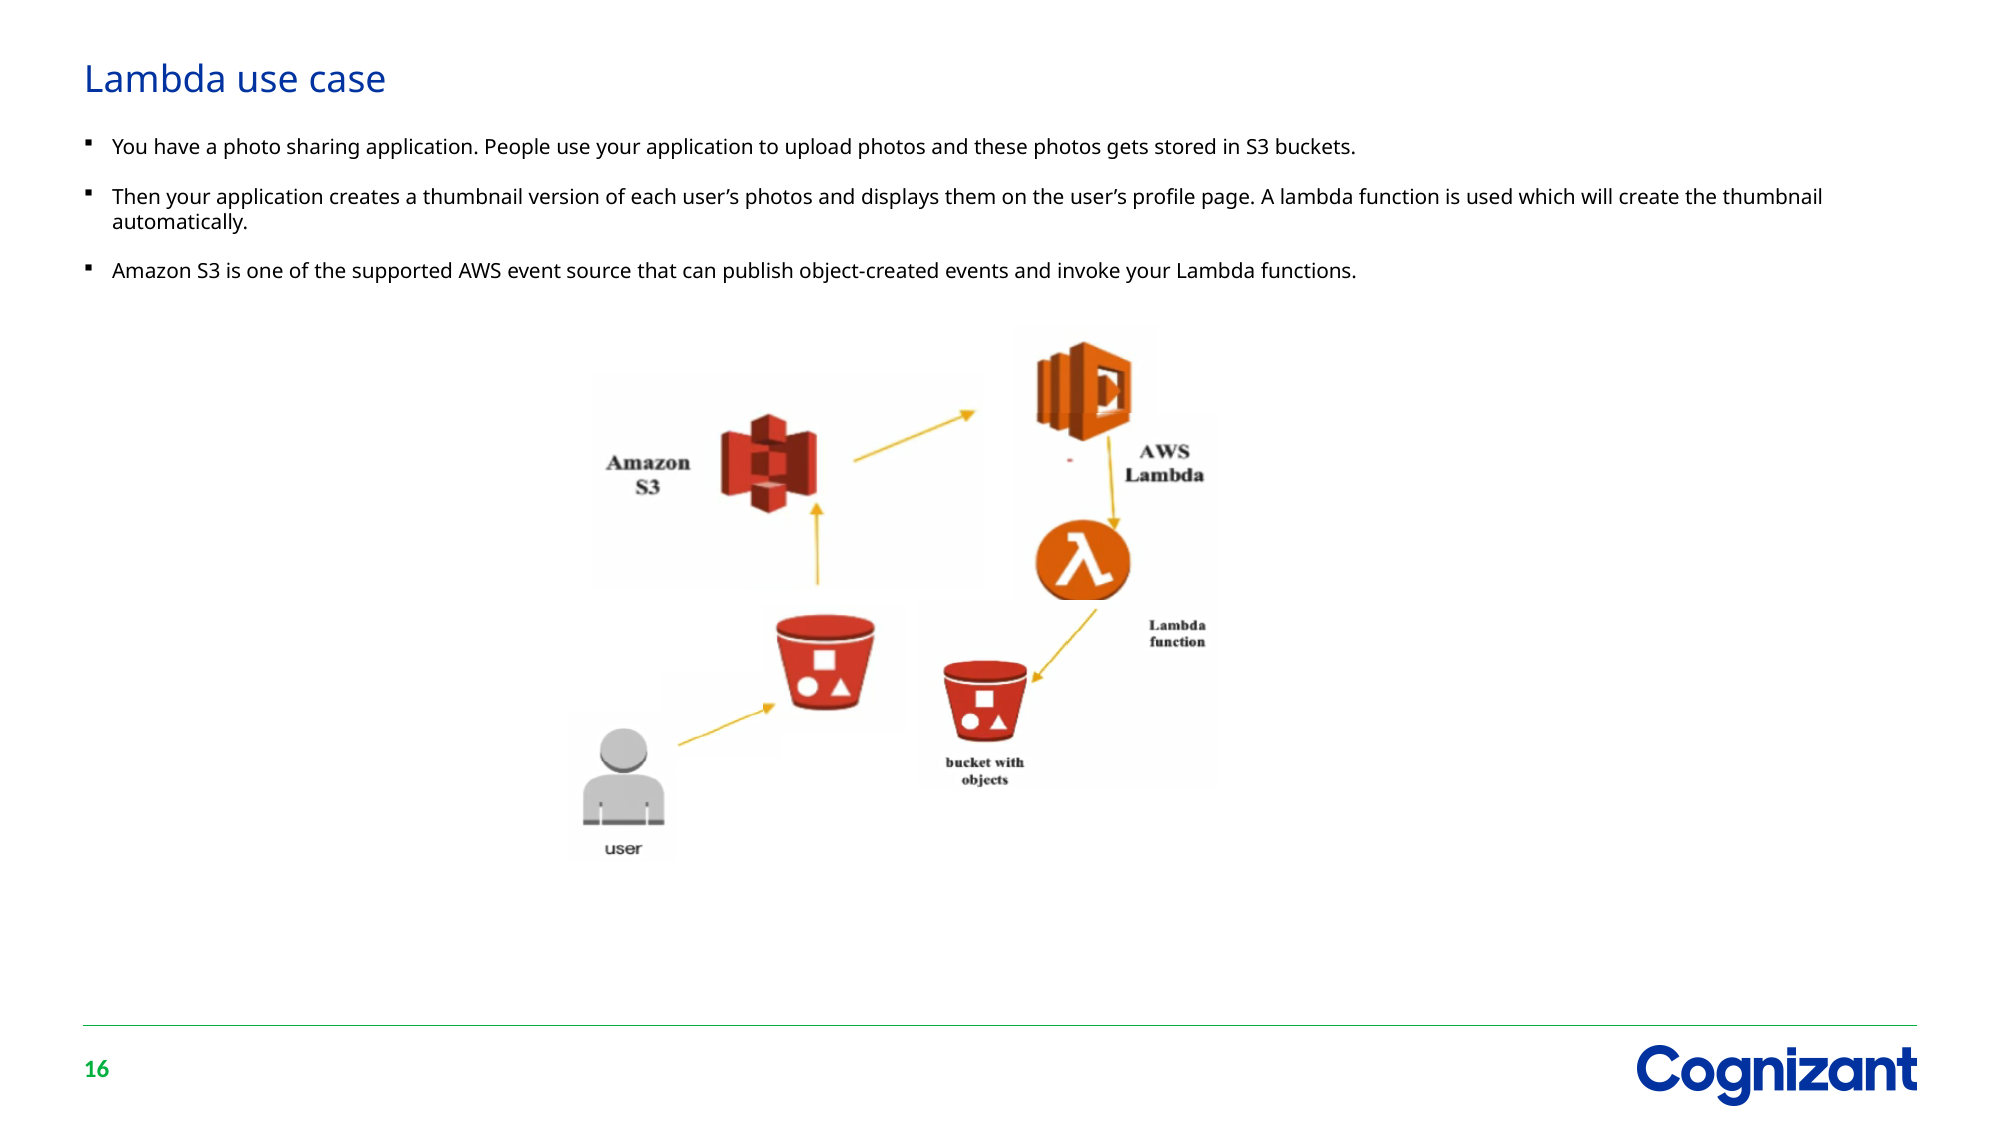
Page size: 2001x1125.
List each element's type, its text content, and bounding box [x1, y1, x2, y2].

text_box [567, 325, 1218, 862]
title Lambda use case [83, 60, 1918, 107]
picture [1637, 1045, 1917, 1106]
slide_number 16 [83, 1050, 134, 1084]
text_box You have a photo sharing application. People use your application to upload photos and these photos gets stored in S3 buckets. Then your application creates a thumbnail version of each user’s photos and displays them on the user’s profile page. A lambda function is used which will create the thumbnail automatically. Amazon S3 is one of the supported AWS event source that can publish object-created events and invoke your Lambda functions. [83, 133, 1903, 284]
